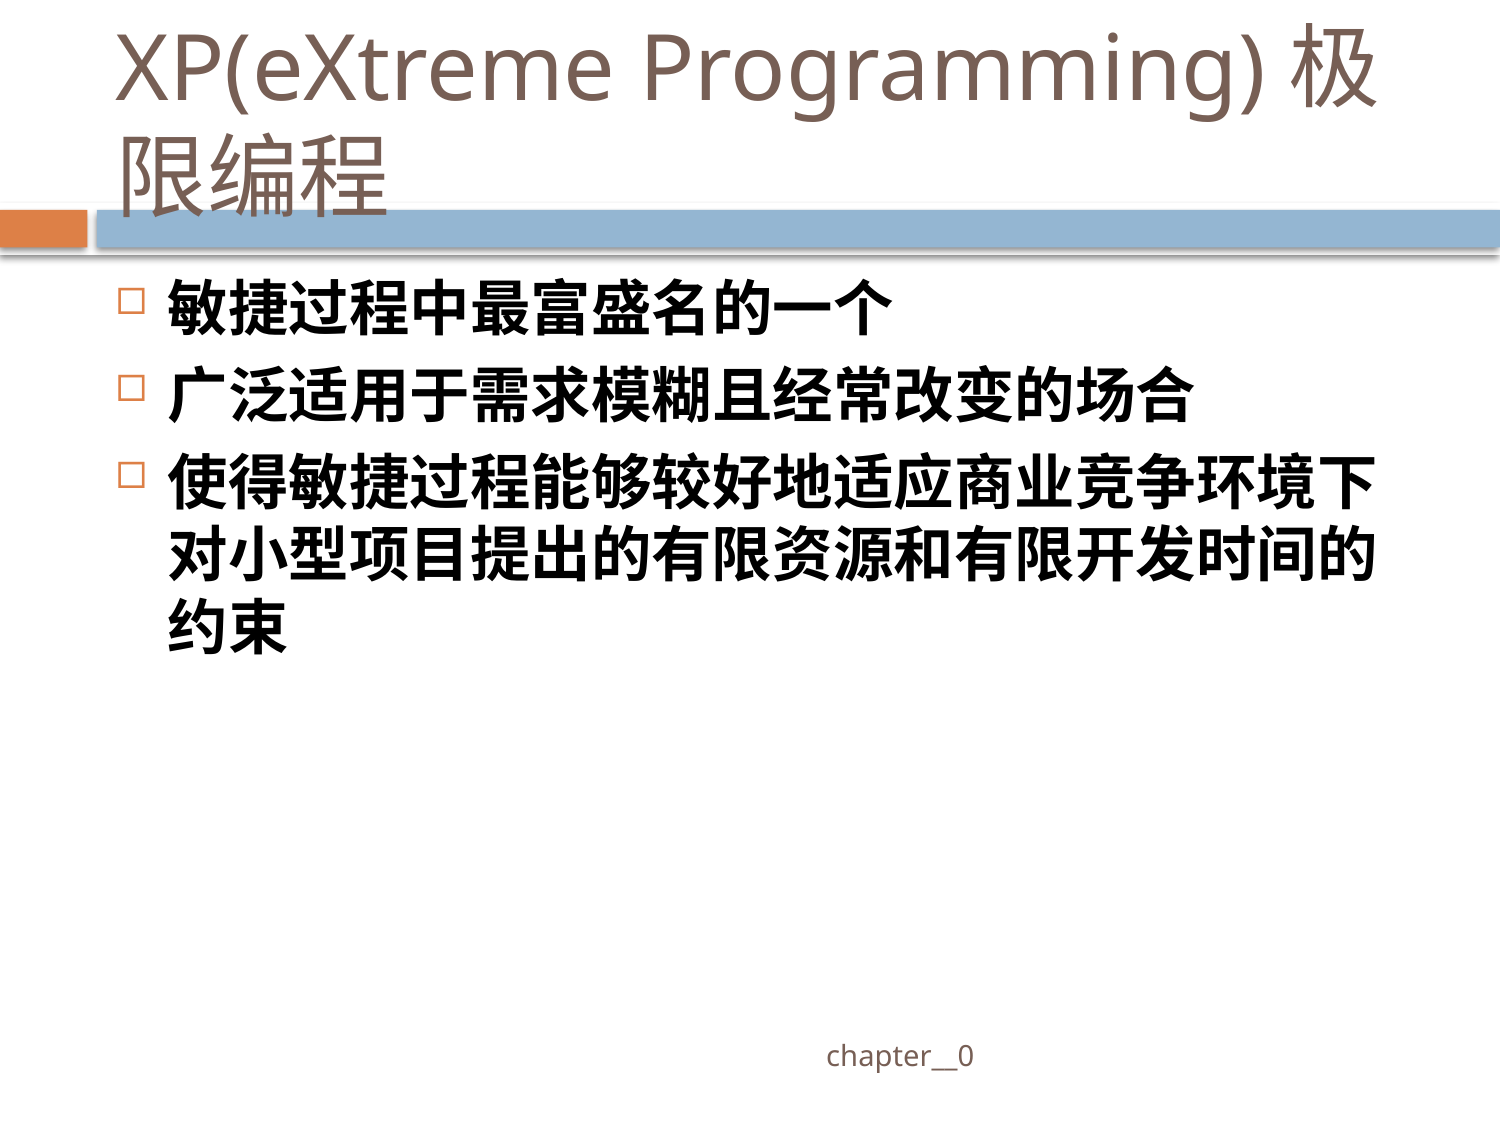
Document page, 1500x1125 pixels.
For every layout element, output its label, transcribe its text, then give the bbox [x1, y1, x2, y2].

slide_number [0, 208, 88, 249]
title XP(eXtreme Programming)极限编程 [100, 37, 1438, 200]
list 敏捷过程中最富盛名的一个 广泛适用于需求模糊且经常改变的场合 使得敏捷过程能够较好地适应商业竞争环境下对小型项目提出的有限资源和有限开发时间的约束 [100, 262, 1438, 1000]
footer chapter__0 [99, 1025, 990, 1085]
